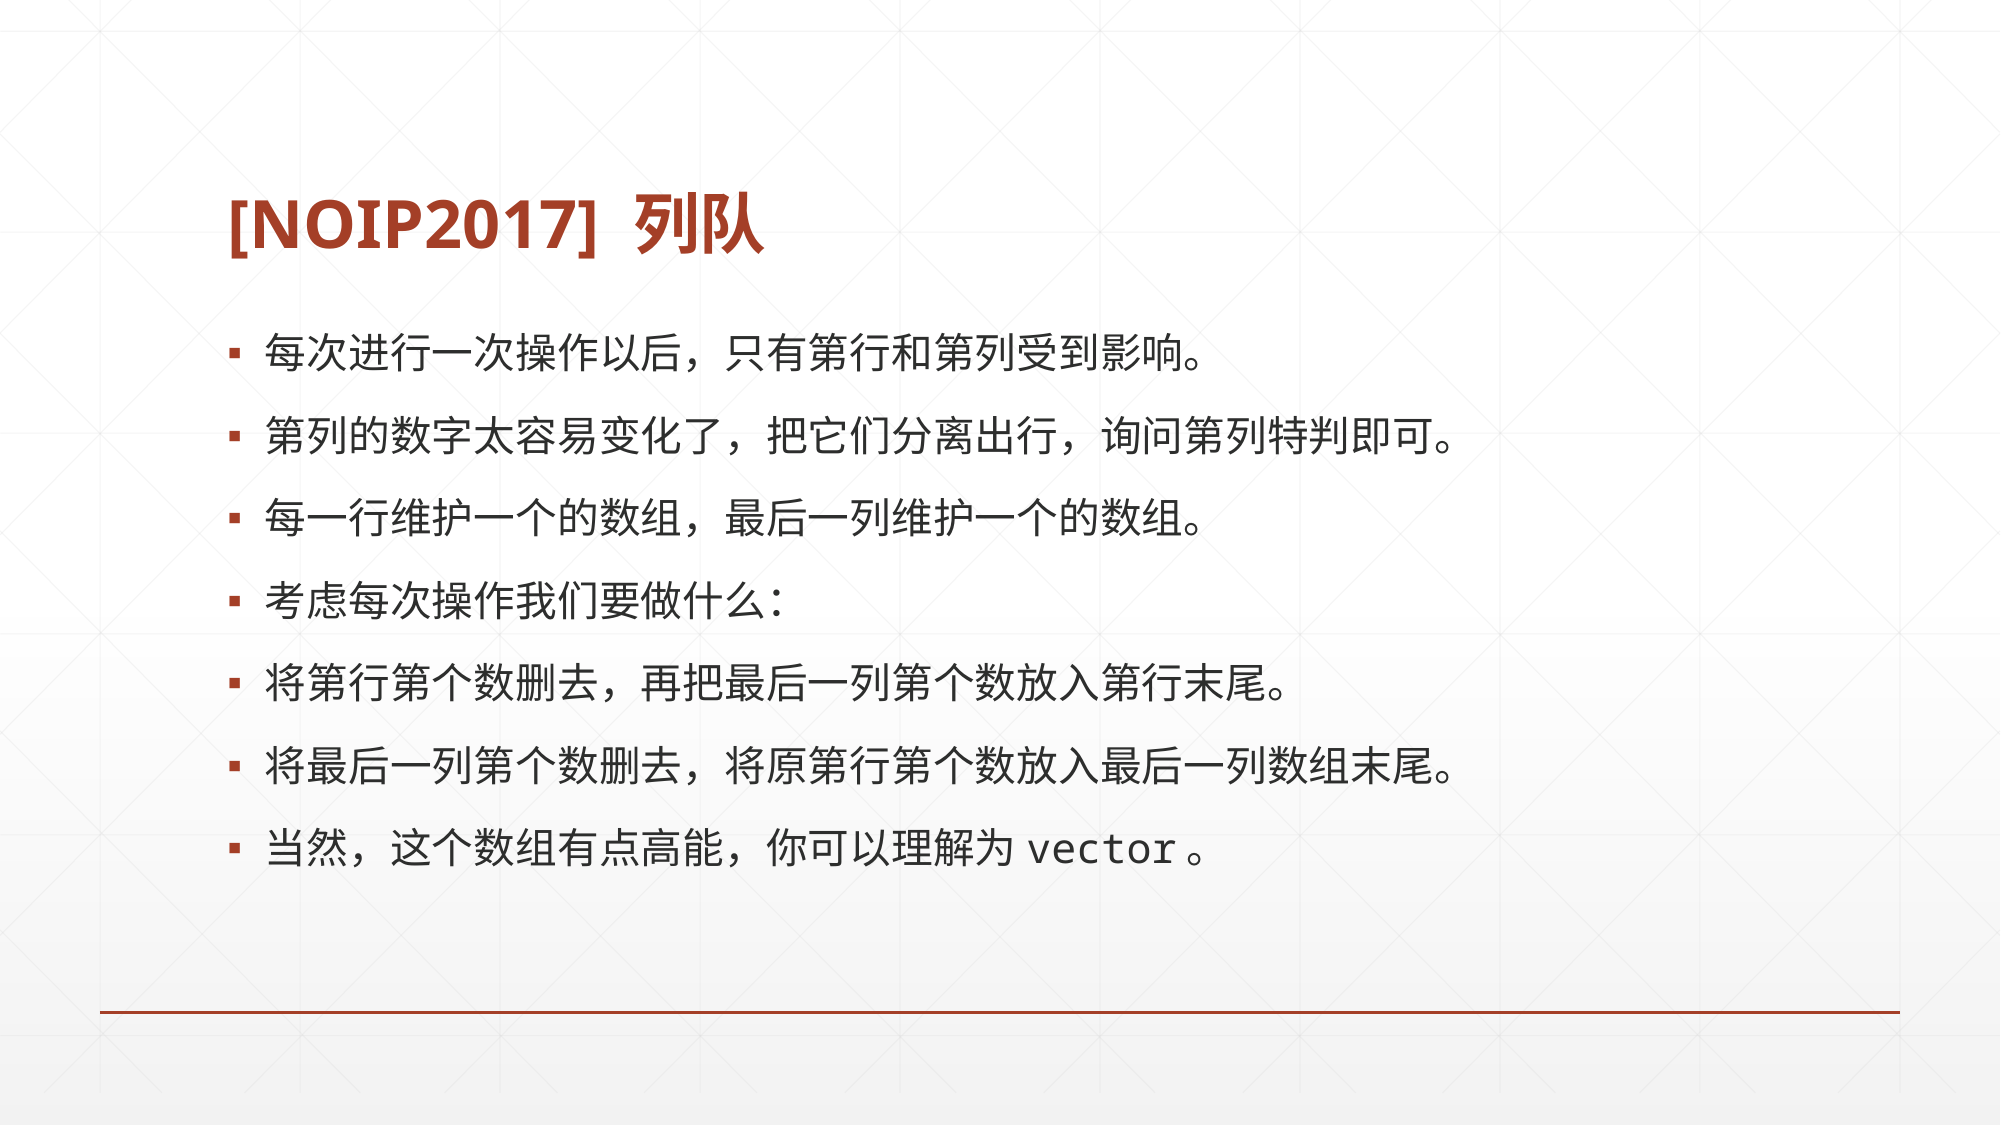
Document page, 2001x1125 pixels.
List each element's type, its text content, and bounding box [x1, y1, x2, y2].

title [NOIP2017] 列队 [212, 82, 1788, 271]
